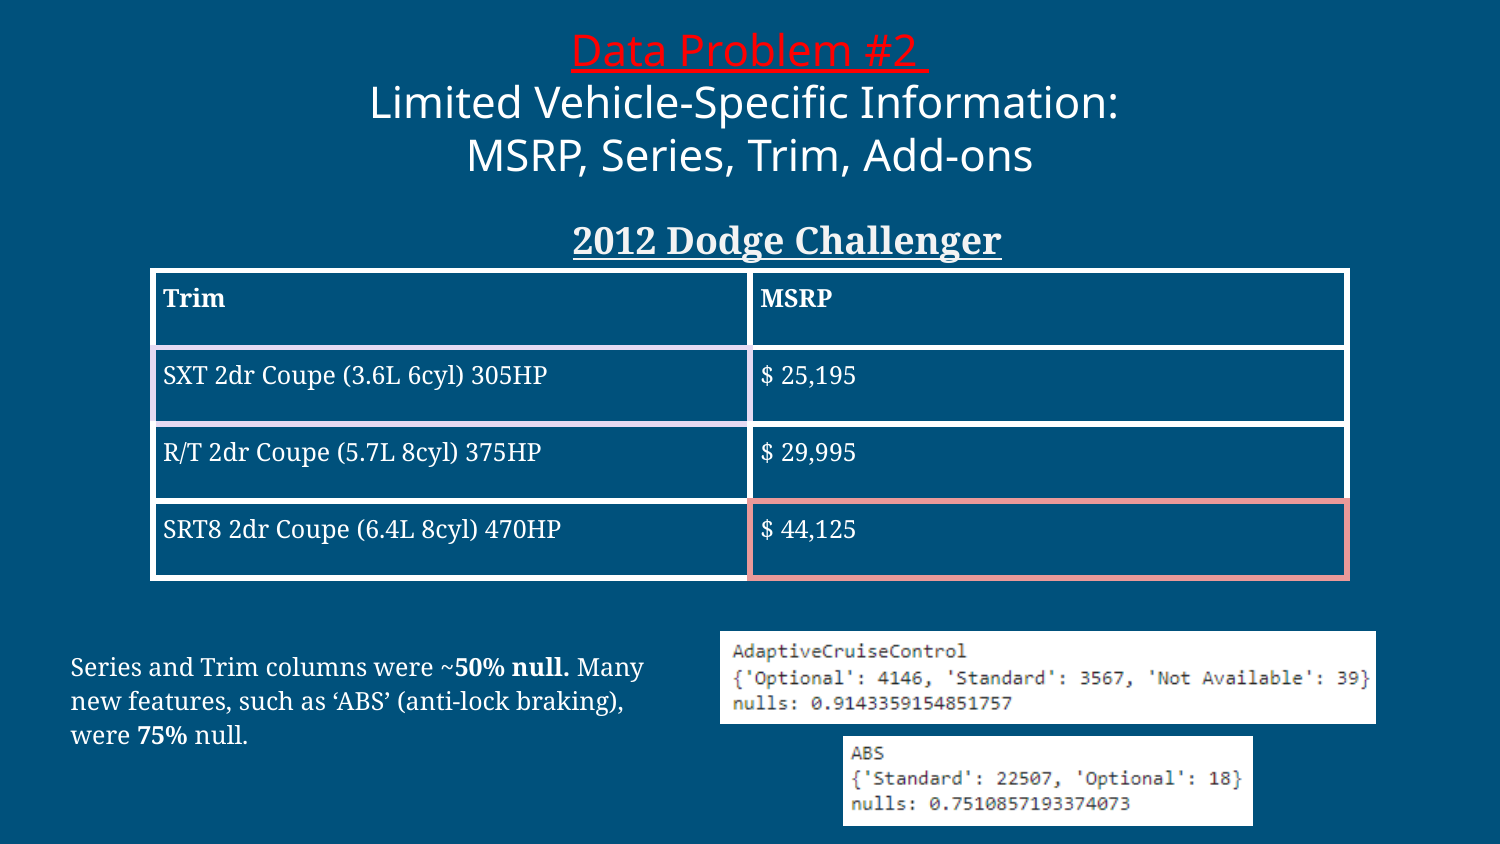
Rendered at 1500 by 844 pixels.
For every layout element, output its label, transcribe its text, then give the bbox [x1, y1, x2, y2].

table_cell $ 25,195 [753, 350, 1344, 421]
text_box Series and Trim columns were ~50% null. Many new features, such as ‘ABS’ (anti-lock braking), were 75% null. [55, 631, 698, 765]
picture [721, 632, 1375, 723]
table_cell SXT 2dr Coupe (3.6L 6cyl) 305HP [156, 350, 747, 421]
picture [844, 737, 1252, 825]
title Data Problem #2 Limited Vehicle-Specific Information: MSRP, Series, Trim, Add-ons [63, 16, 1437, 195]
table_header Trim [156, 284, 747, 345]
table_cell $ 44,125 [753, 504, 1344, 575]
table_header MSRP [753, 284, 1344, 345]
table_cell R/T 2dr Coupe (5.7L 8cyl) 375HP [156, 427, 747, 498]
text_box 2012 Dodge Challenger [152, 194, 1348, 284]
table_cell $ 29,995 [753, 427, 1344, 498]
table_cell SRT8 2dr Coupe (6.4L 8cyl) 470HP [156, 504, 747, 575]
